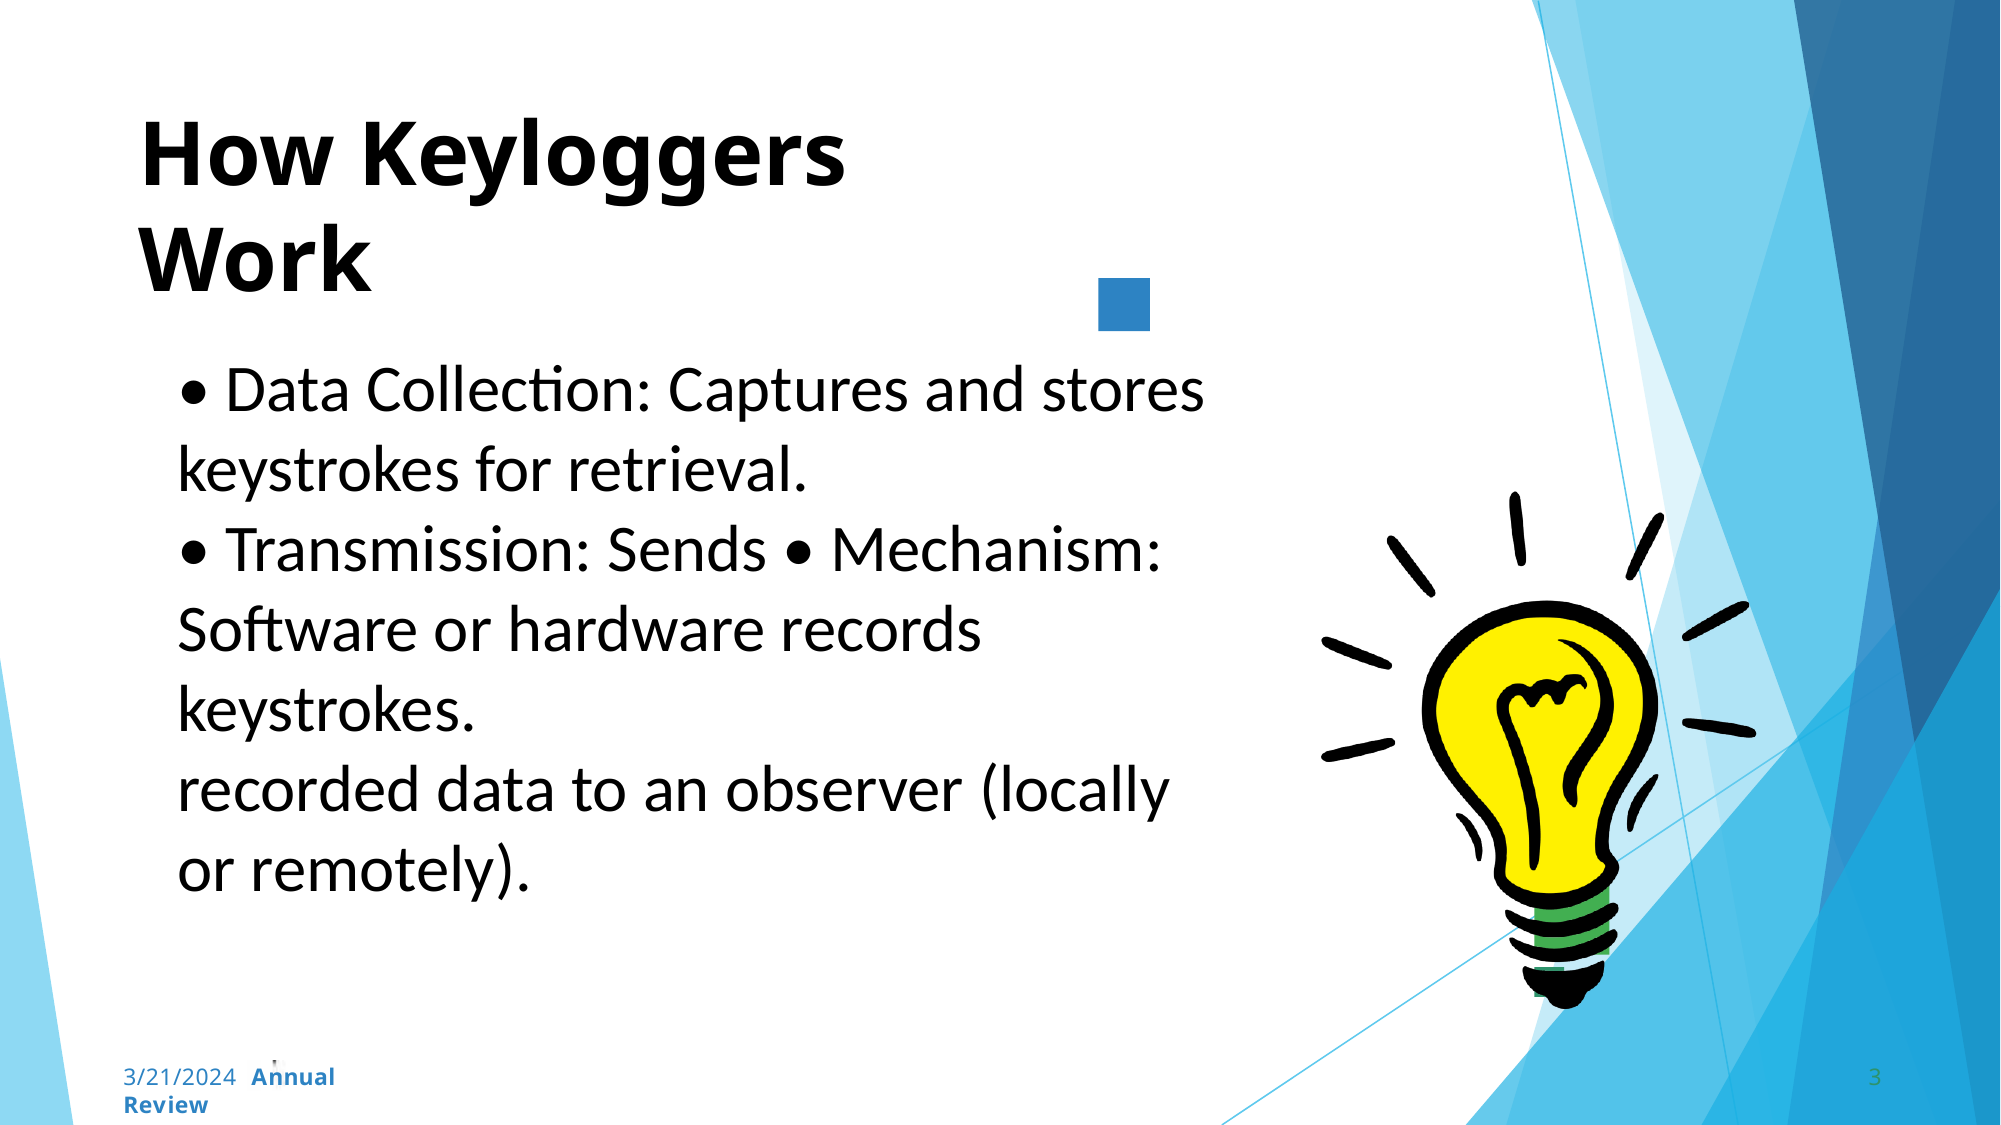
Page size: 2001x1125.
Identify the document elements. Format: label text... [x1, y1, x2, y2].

title How Keyloggers Work [136, 94, 1062, 310]
picture [110, 1060, 463, 1094]
text_box [1098, 278, 1150, 332]
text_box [1310, 480, 1765, 1016]
text_box • Data Collection: Captures and stores keystrokes for retrieval. • Transmission: Sends • Mechanism: Software or hardware records keystrokes. recorded data to an observer (locally or remotely). [162, 337, 1225, 912]
slide_number 3 [1862, 1061, 1888, 1125]
text_box 3/21/2024 Annual Review [121, 1103, 417, 1118]
